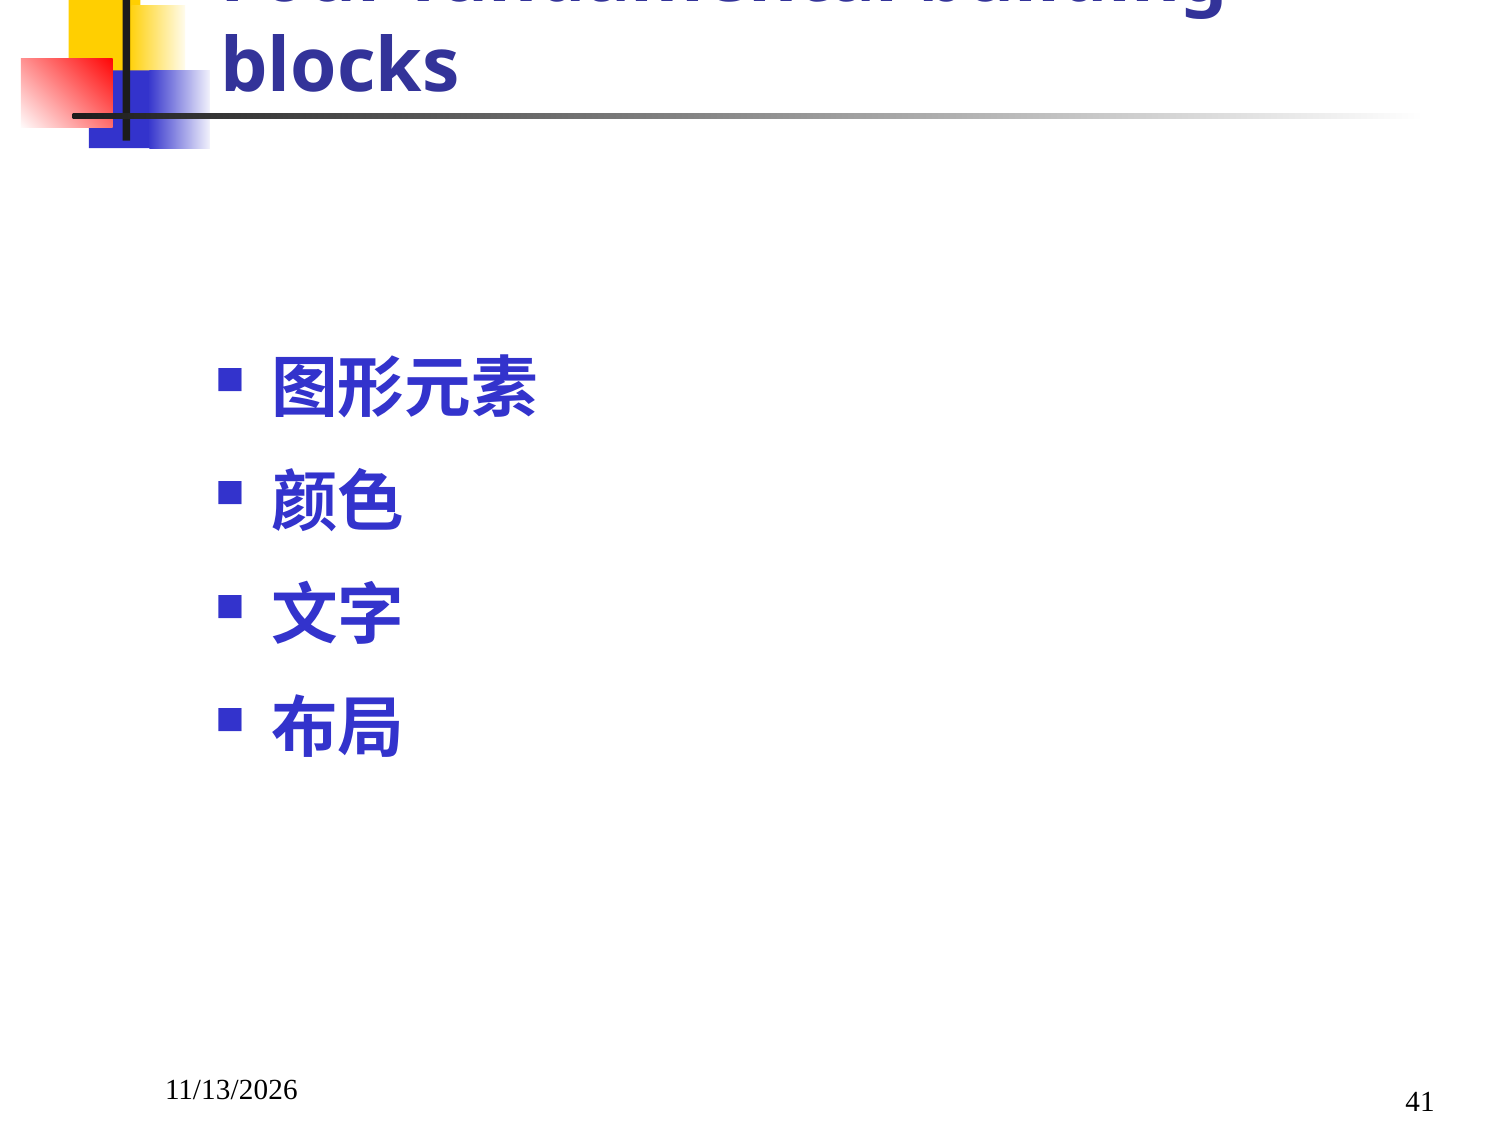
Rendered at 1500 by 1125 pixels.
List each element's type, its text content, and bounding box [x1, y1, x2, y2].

list 图形元素 颜色 文字 布局 [199, 337, 1444, 976]
title Four fundamental building blocks [205, 18, 1500, 115]
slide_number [149, 1037, 463, 1113]
slide_number 41 [1137, 1049, 1451, 1125]
